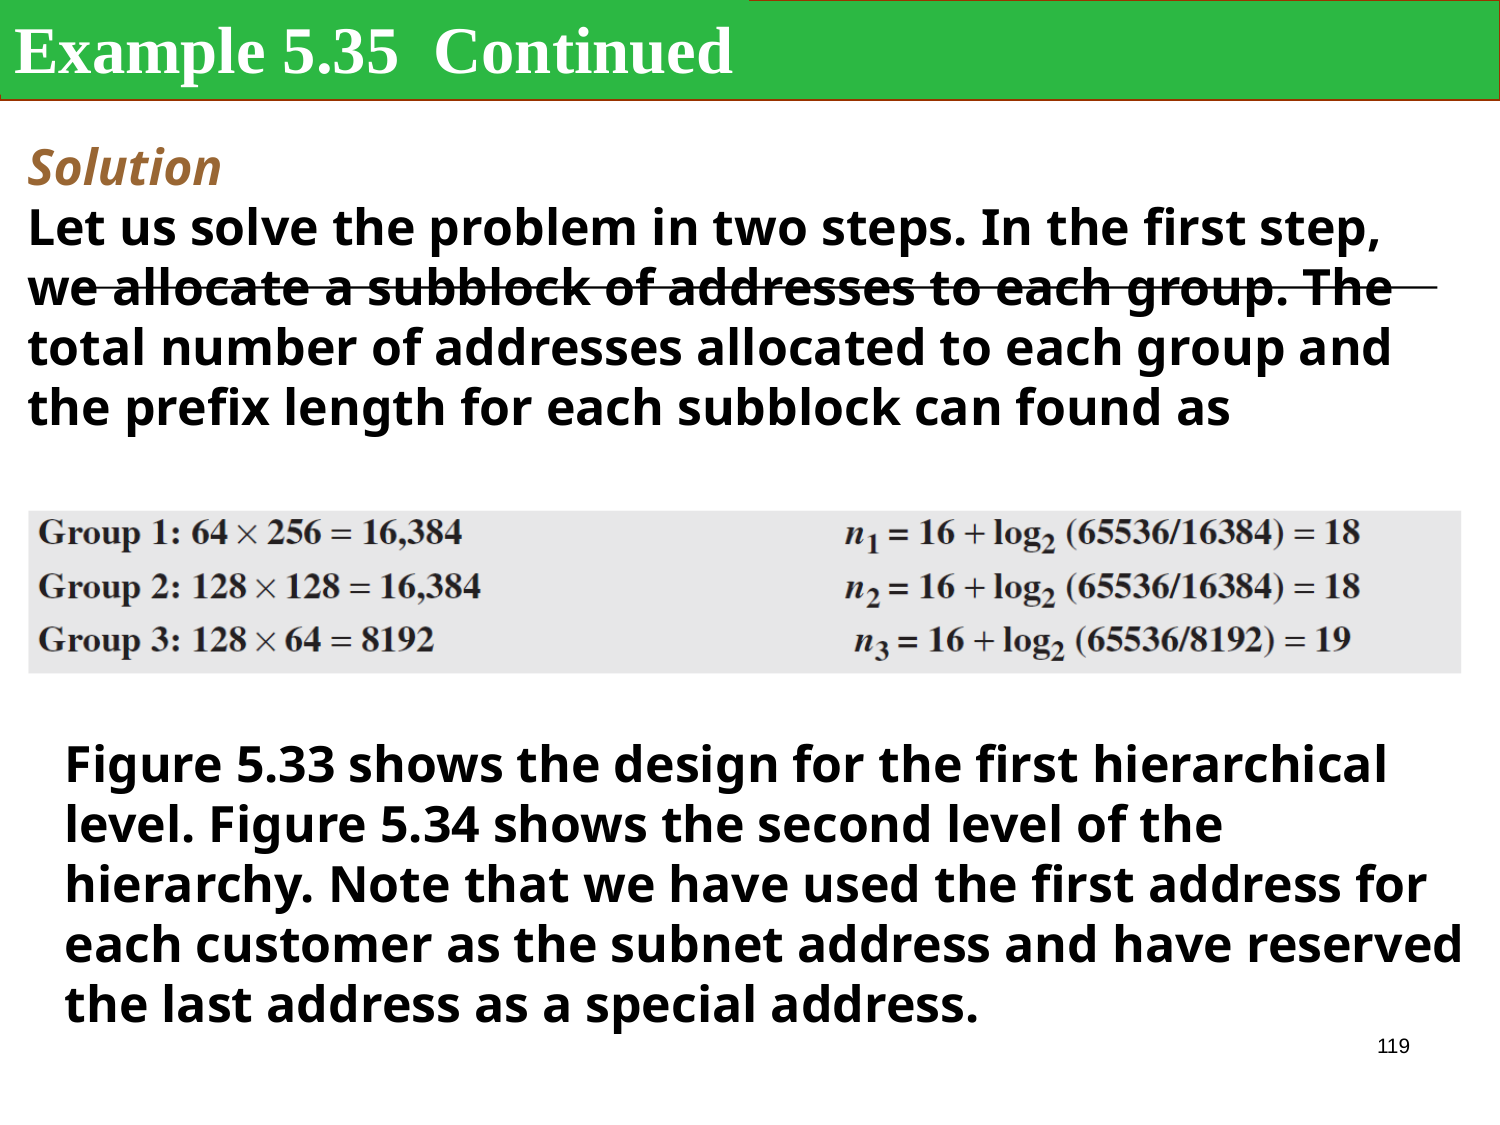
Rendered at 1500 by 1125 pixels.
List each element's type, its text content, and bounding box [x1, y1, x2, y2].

text_box Solution Let us solve the problem in two steps. In the first step, we allocate a subblock of addresses to each group. The total number of addresses allocated to each group and the prefix length for each subblock can found as [12, 127, 1463, 443]
picture [15, 492, 1483, 687]
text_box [0, 0, 1500, 101]
slide_number 119 [1112, 1024, 1426, 1101]
text_box Figure 5.33 shows the design for the first hierarchical level. Figure 5.34 shows the second level of the hierarchy. Note that we have used the first address for each customer as the subnet address and have reserved the last address as a special address. [50, 724, 1500, 1040]
